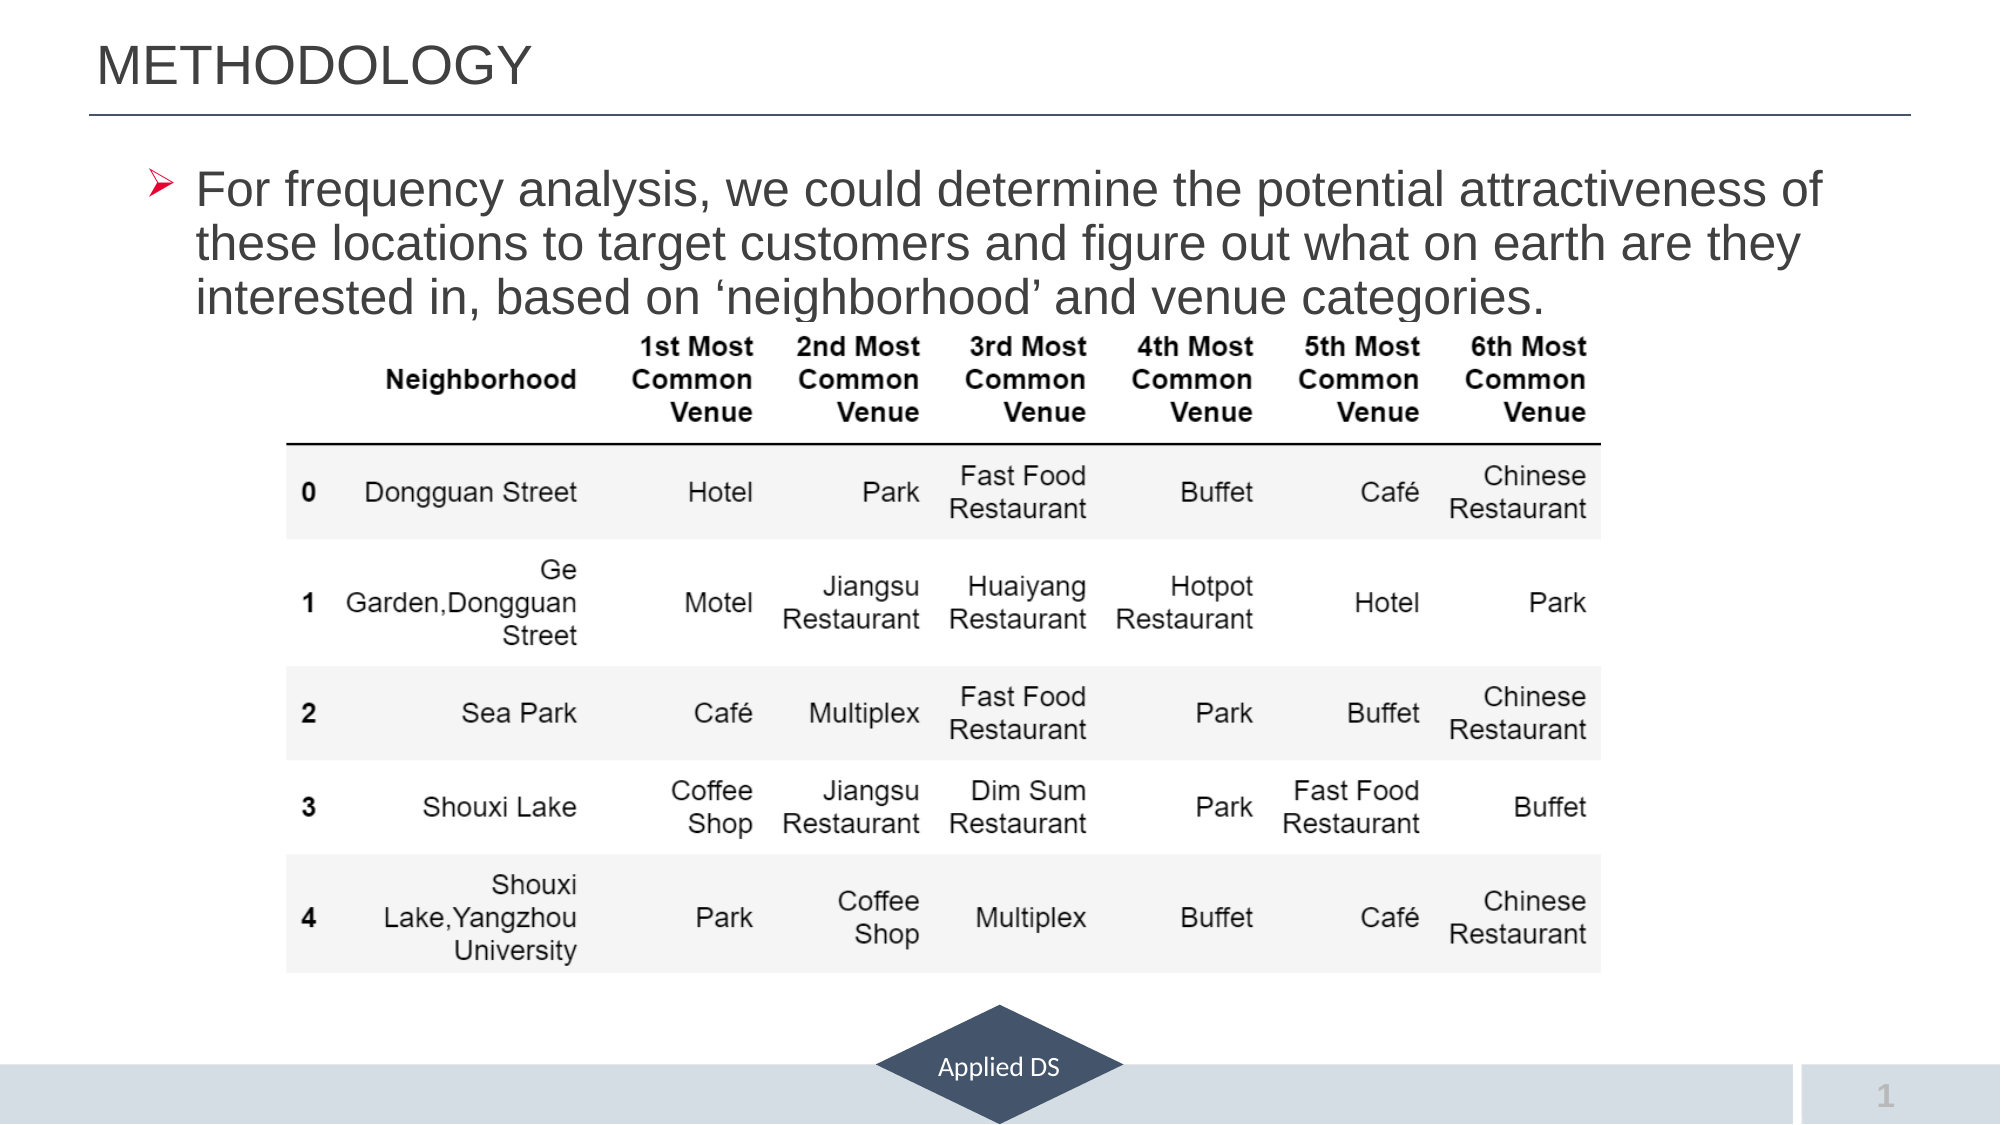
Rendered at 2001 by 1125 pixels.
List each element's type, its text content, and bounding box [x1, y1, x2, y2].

picture [0, 1035, 994, 1124]
slide_number 1 [1807, 1064, 1911, 1125]
title Methodology [88, 20, 1911, 92]
picture [1005, 1035, 2000, 1124]
text_box Applied DS [928, 1041, 1216, 1088]
list For frequency analysis, we could determine the potential attractiveness of these locations to target customers and figure out what on earth are they interested in, based on ‘neighborhood’ and venue categories. [88, 92, 1911, 933]
slide_number [1282, 1065, 1792, 1125]
picture [270, 322, 1602, 973]
text_box [873, 1003, 1078, 1125]
